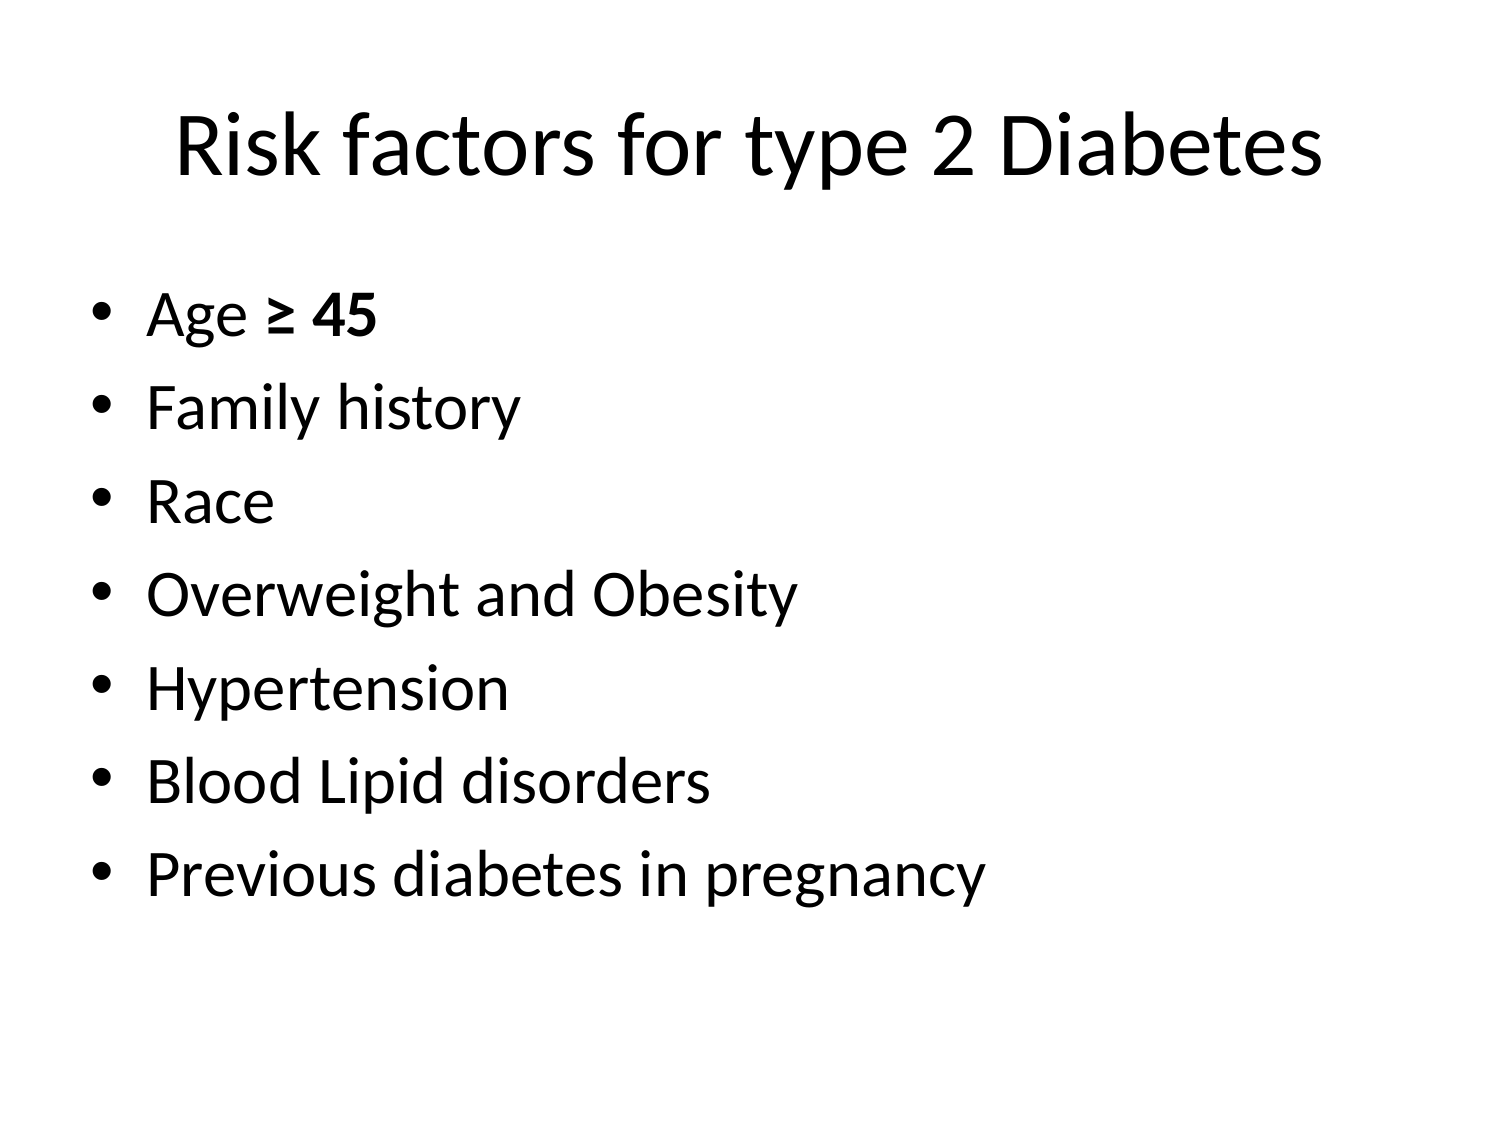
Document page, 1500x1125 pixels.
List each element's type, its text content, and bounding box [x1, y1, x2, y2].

list Age ≥ 45 Family history Race Overweight and Obesity Hypertension Blood Lipid disorders Previous diabetes in pregnancy [75, 262, 1425, 1005]
title Risk factors for type 2 Diabetes [75, 45, 1425, 233]
